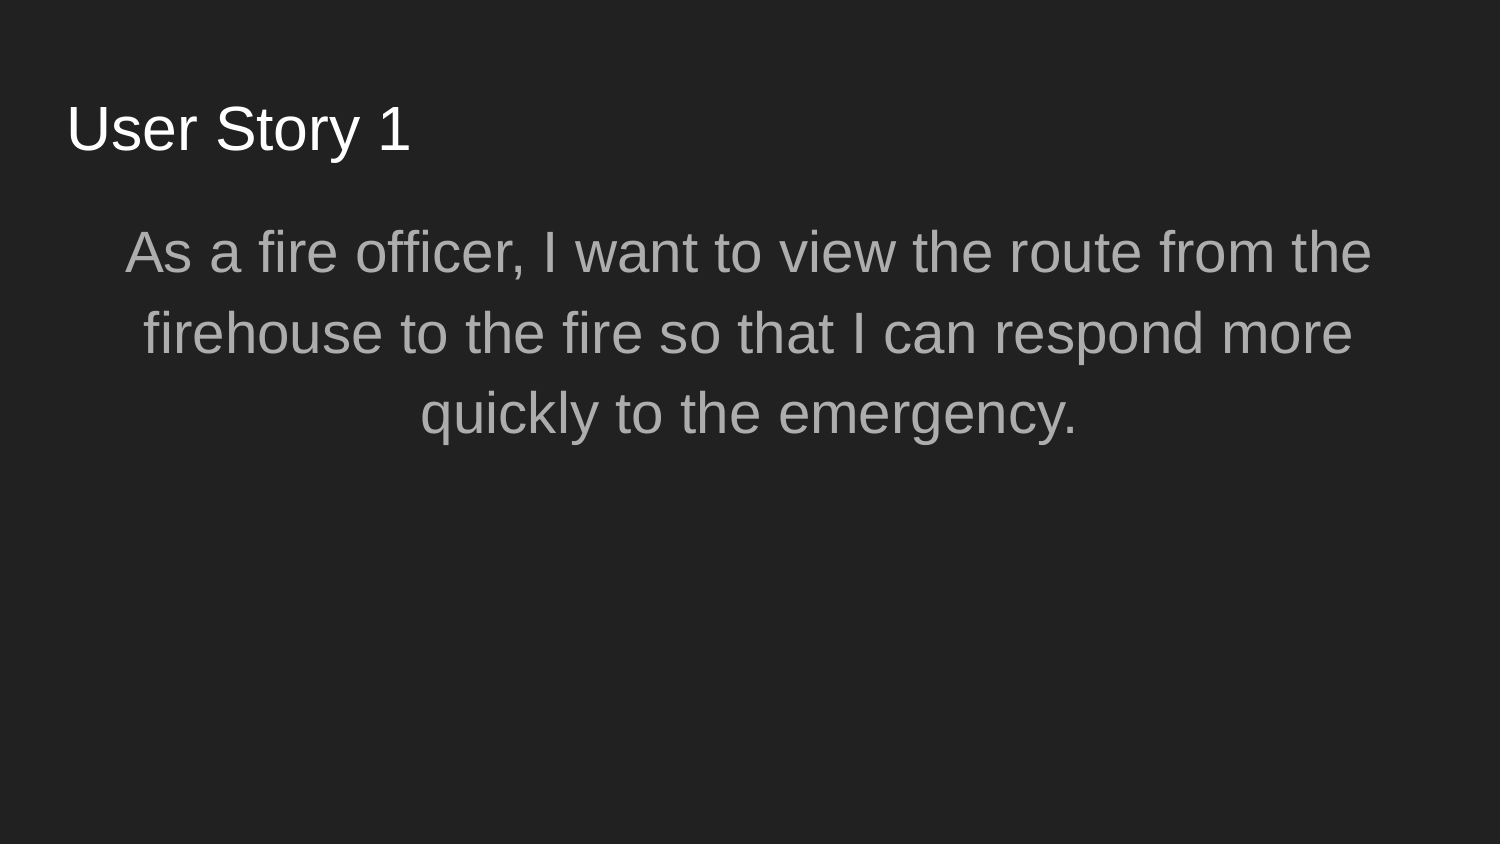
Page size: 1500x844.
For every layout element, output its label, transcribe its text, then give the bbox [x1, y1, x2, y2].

list As a fire officer, I want to view the route from the firehouse to the fire so that I can respond more quickly to the emergency. [51, 189, 1449, 750]
title User Story 1 [51, 72, 1449, 167]
